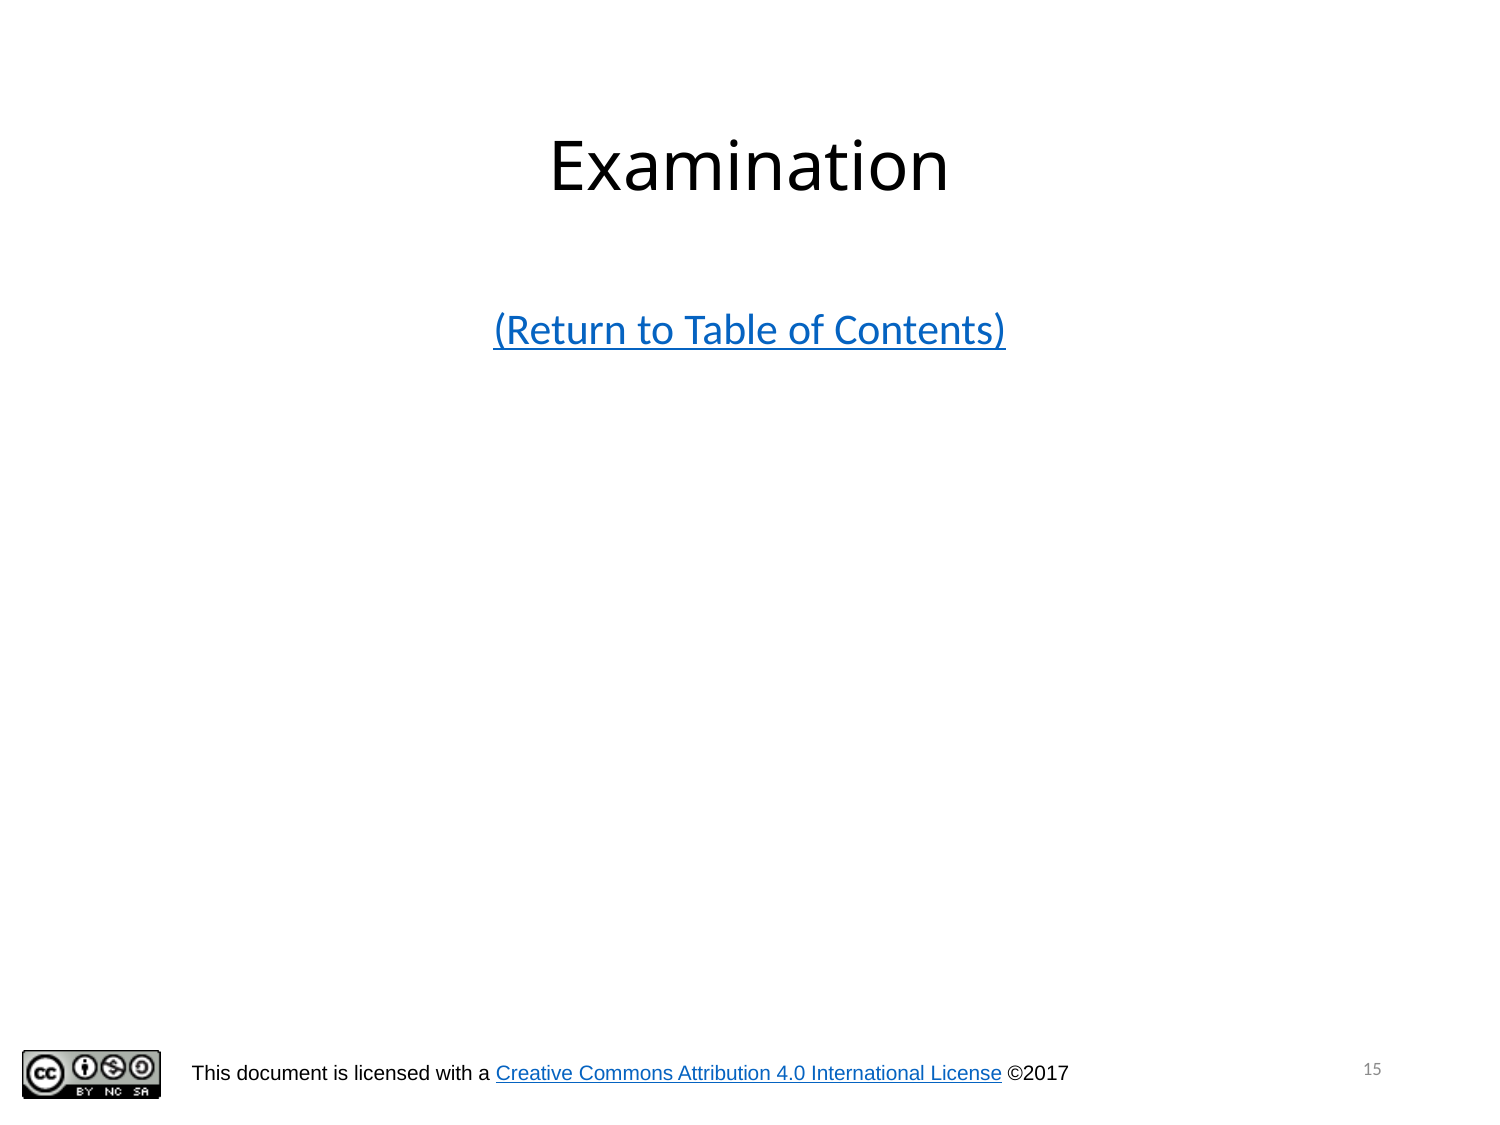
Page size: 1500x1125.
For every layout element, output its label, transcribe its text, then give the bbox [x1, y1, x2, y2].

title Examination [102, 59, 1398, 278]
list (Return to Table of Contents) [102, 299, 1398, 1014]
picture [22, 1050, 161, 1099]
slide_number 15 [1315, 1038, 1397, 1099]
